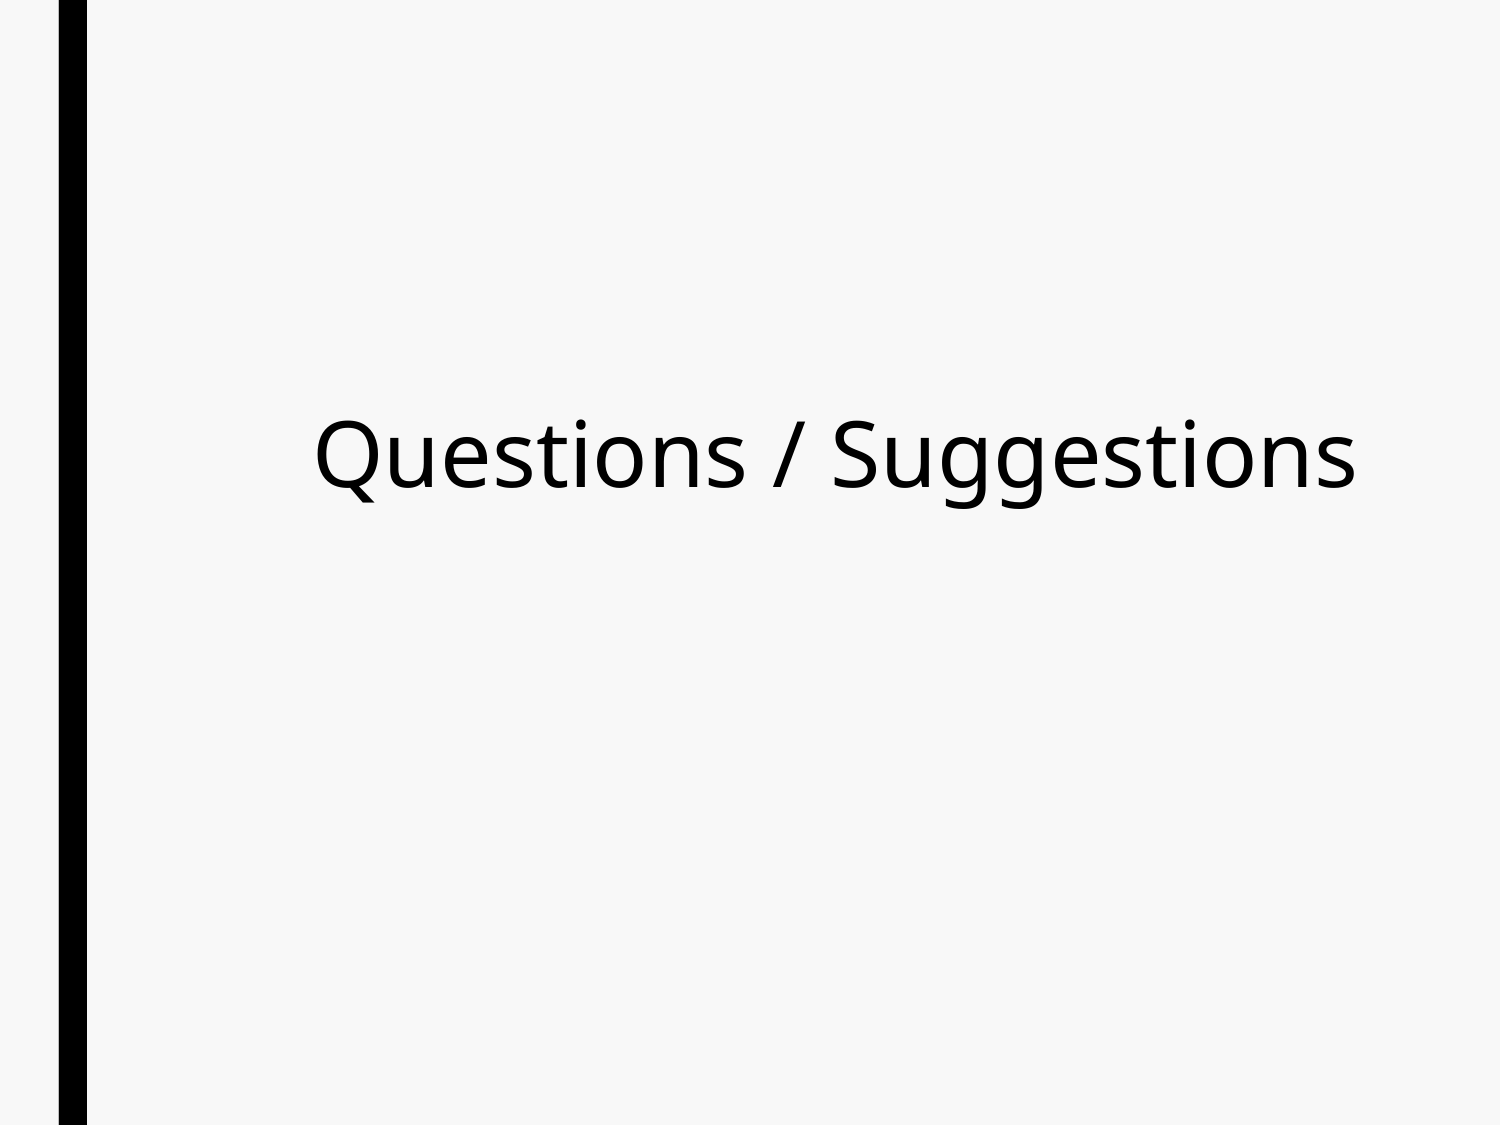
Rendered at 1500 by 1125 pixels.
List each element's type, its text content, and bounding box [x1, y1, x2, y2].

title Questions / Suggestions [296, 401, 1479, 646]
